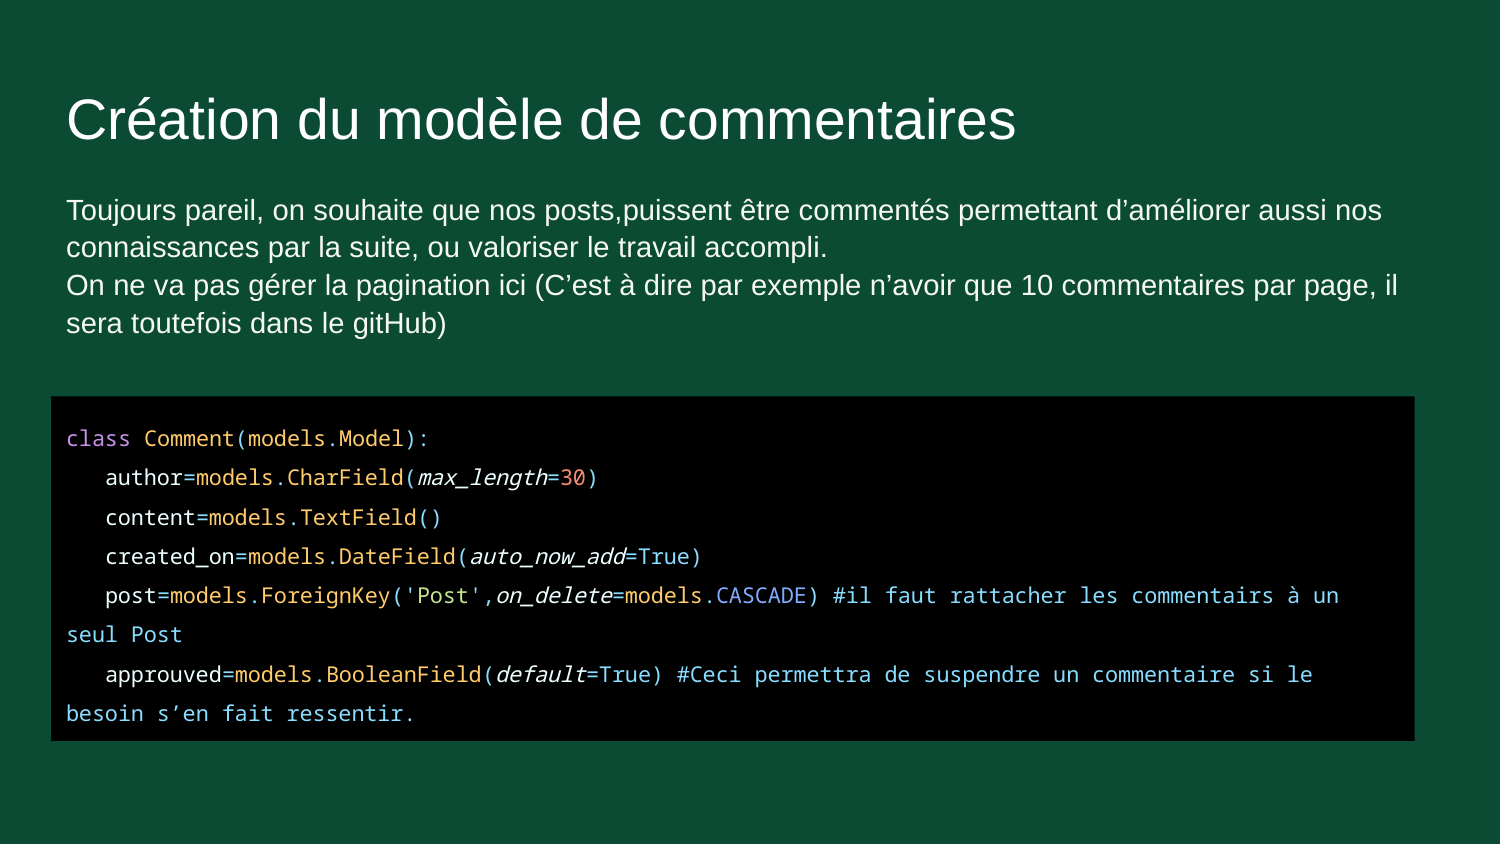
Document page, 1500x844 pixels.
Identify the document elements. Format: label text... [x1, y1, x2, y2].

text_box class Comment(models.Model): author=models.CharField(max_length=30) content=models.TextField() created_on=models.DateField(auto_now_add=True) post=models.ForeignKey('Post',on_delete=models.CASCADE) #il faut rattacher les commentairs à un seul Post approuved=models.BooleanField(default=True) #Ceci permettra de suspendre un commentaire si le besoin s’en fait ressentir. [51, 396, 1415, 741]
title Création du modèle de commentaires [51, 72, 1449, 167]
list Toujours pareil, on souhaite que nos posts,puissent être commentés permettant d’améliorer aussi nos connaissances par la suite, ou valoriser le travail accompli. On ne va pas gérer la pagination ici (C’est à dire par exemple n’avoir que 10 commentaires par page, il sera toutefois dans le gitHub) [51, 173, 1449, 407]
